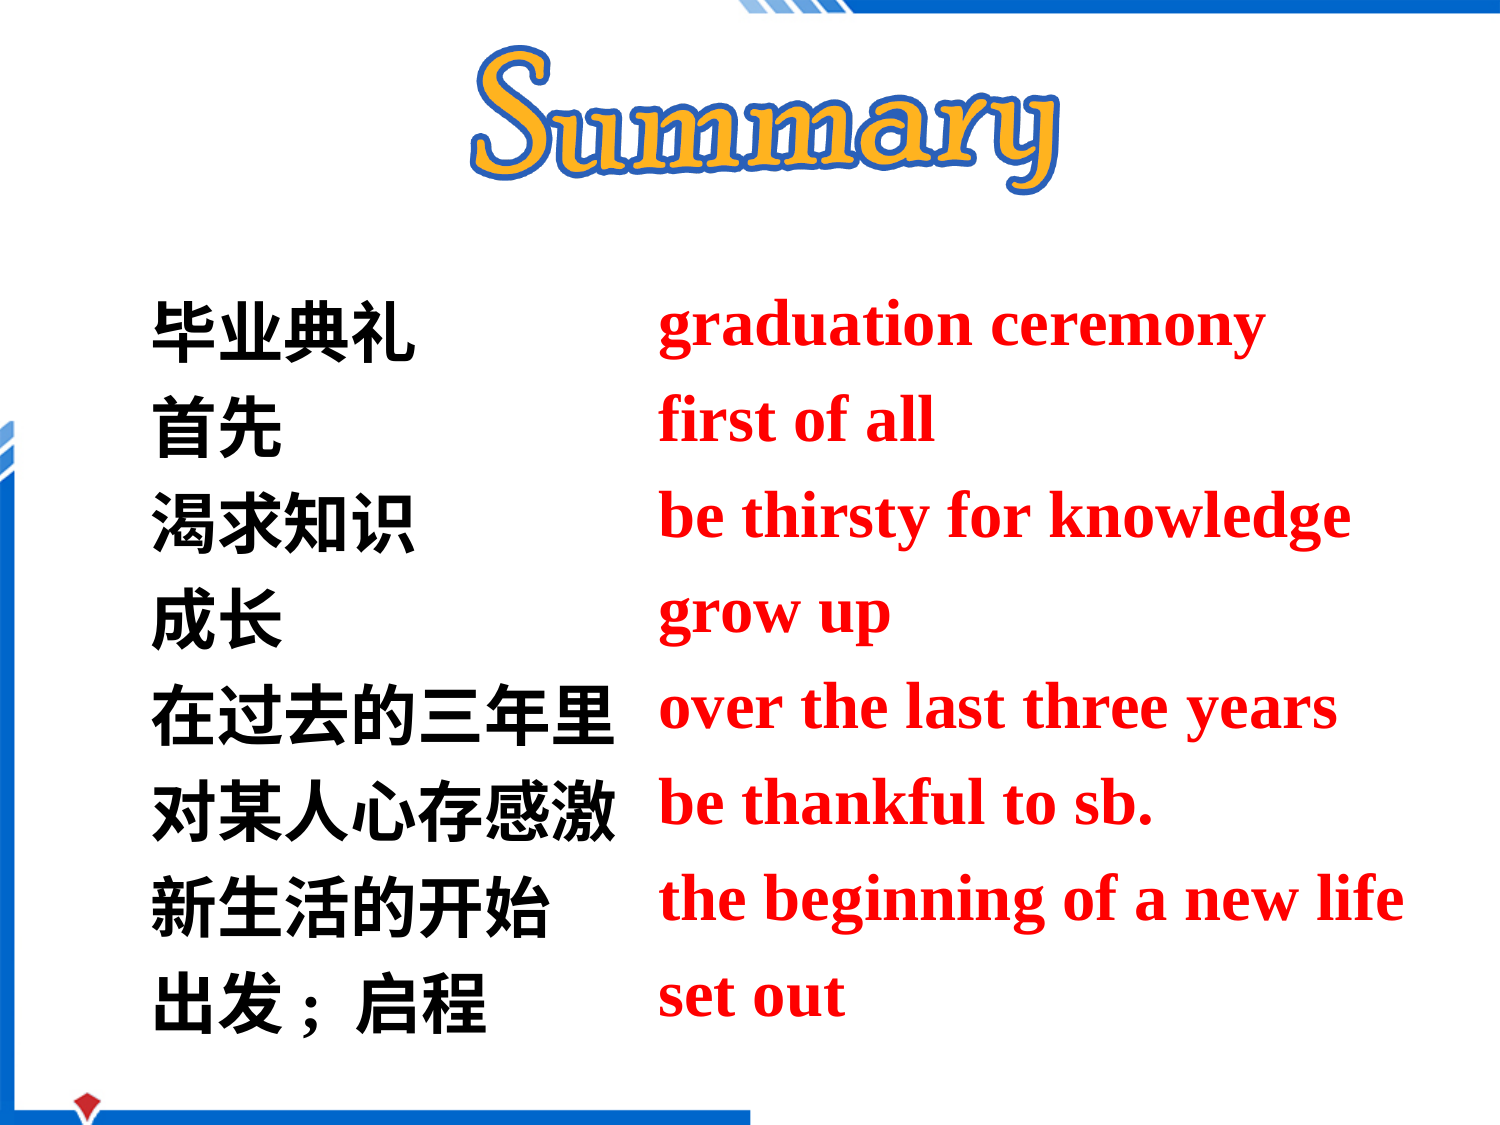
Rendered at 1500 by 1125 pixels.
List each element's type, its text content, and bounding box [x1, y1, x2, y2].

picture [0, 0, 1500, 1125]
text_box graduation ceremony first of all be thirsty for knowledge grow up over the last three years be thankful to sb. the beginning of a new life set out [643, 255, 1483, 1038]
text_box 毕业典礼 首先 渴求知识 成长 在过去的三年里 对某人心存感激 新生活的开始 出发; 启程 [135, 267, 691, 1050]
